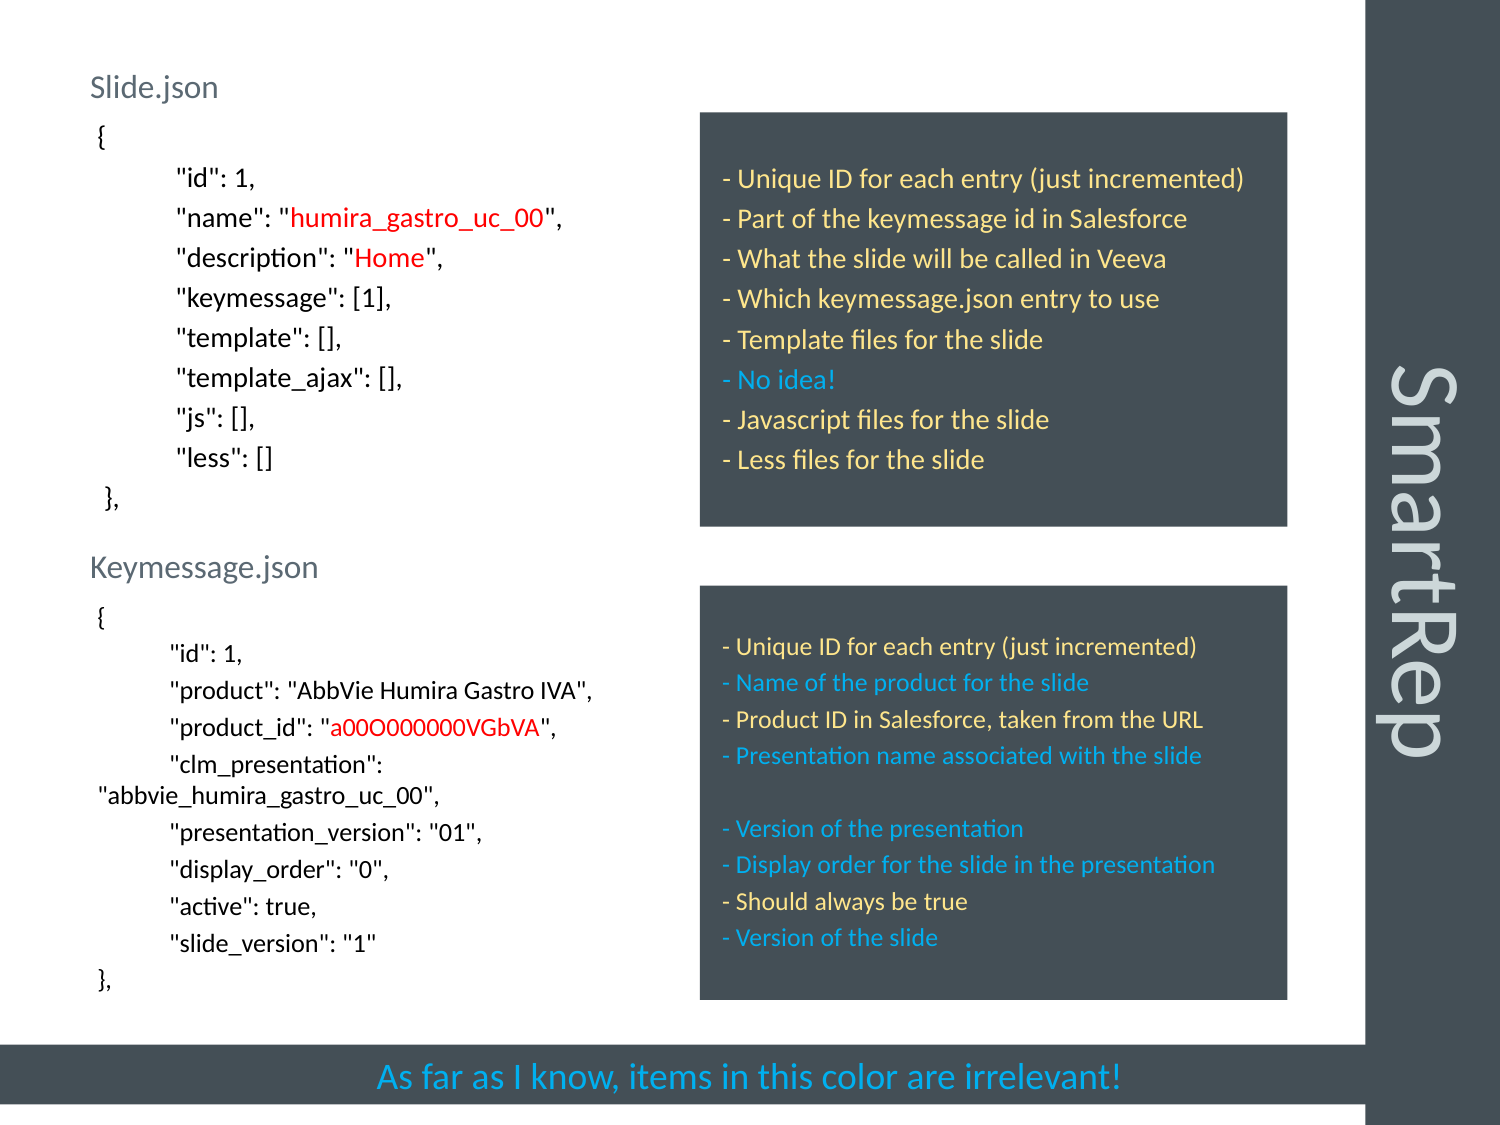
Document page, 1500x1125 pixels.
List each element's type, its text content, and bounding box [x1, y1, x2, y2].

list { "id": 1, "name": "humira_gastro_uc_00", "description": "Home", "keymessage": [1], "template": [], "template_ajax": [], "js": [], "less": [] }, [75, 110, 663, 525]
text_box - Unique ID for each entry (just incremented) - Name of the product for the slide - Product ID in Salesforce, taken from the URL - Presentation name associated with the slide - Version of the presentation - Display order for the slide in the presentation - Should always be true - Version of the slide [699, 585, 1288, 1000]
list Keymessage.json [75, 525, 663, 592]
list Slide.json [75, 45, 663, 110]
list { "id": 1, "product": "AbbVie Humira Gastro IVA", "product_id": "a00O000000VGbVA", "clm_presentation": "abbvie_humira_gastro_uc_00", "presentation_version": "01", "display_order": "0", "active": true, "slide_version": "1" }, [75, 592, 663, 1006]
text_box - Unique ID for each entry (just incremented) - Part of the keymessage id in Salesforce - What the slide will be called in Veeva - Which keymessage.json entry to use - Template files for the slide - No idea! - Javascript files for the slide - Less files for the slide [699, 112, 1288, 527]
text_box SmartRep [1365, 0, 1500, 1125]
text_box As far as I know, items in this color are irrelevant! [0, 1044, 1365, 1105]
